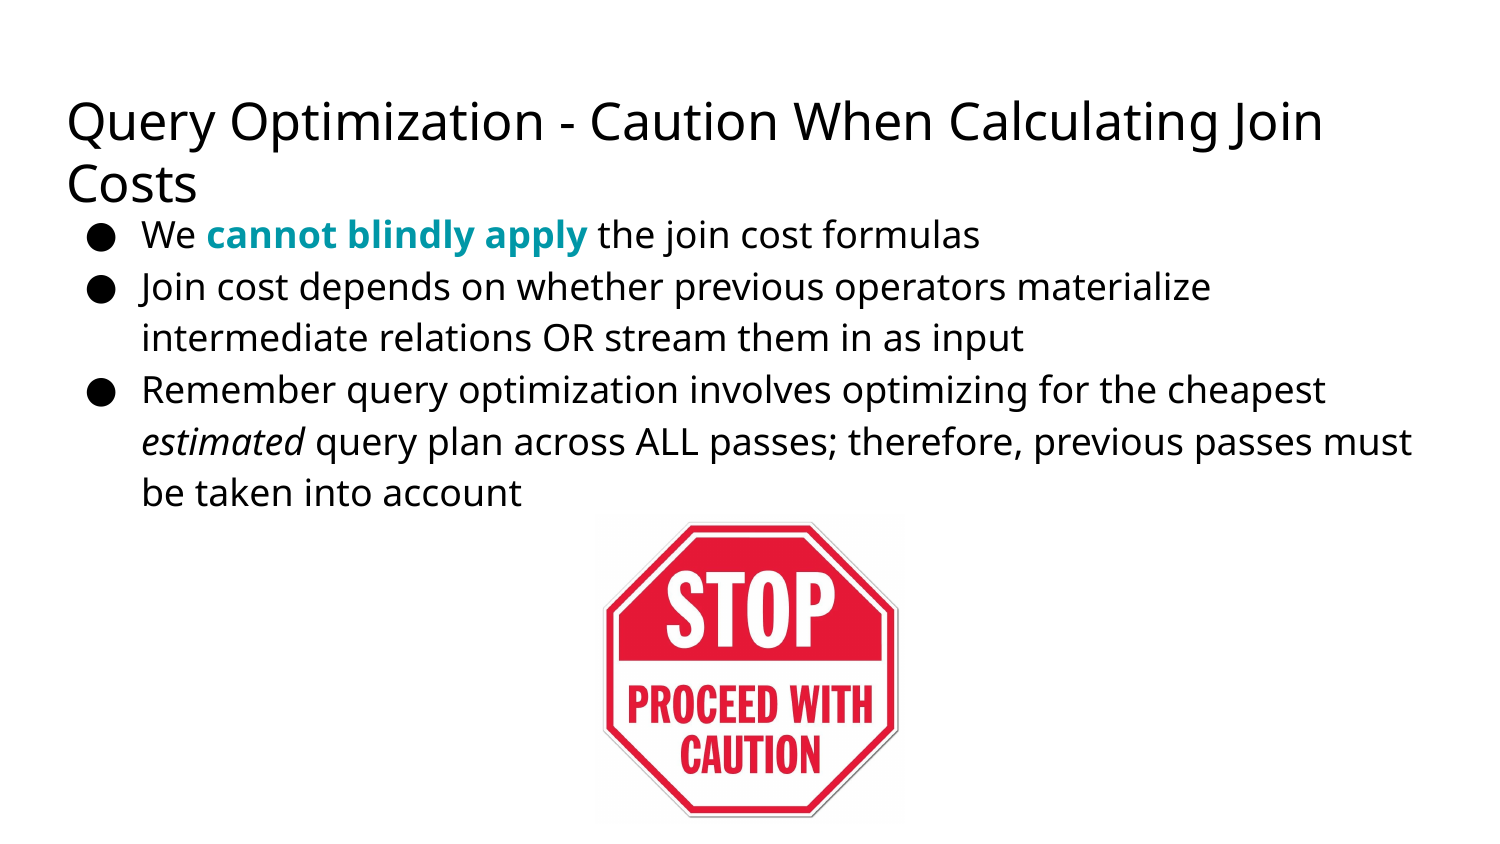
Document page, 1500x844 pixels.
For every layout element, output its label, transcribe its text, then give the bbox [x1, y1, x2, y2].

picture [595, 514, 905, 824]
title Query Optimization - Caution When Calculating Join Costs [51, 72, 1449, 167]
list We cannot blindly apply the join cost formulas Join cost depends on whether previous operators materialize intermediate relations OR stream them in as input Remember query optimization involves optimizing for the cheapest estimated query plan across ALL passes; therefore, previous passes must be taken into account [51, 189, 1449, 526]
